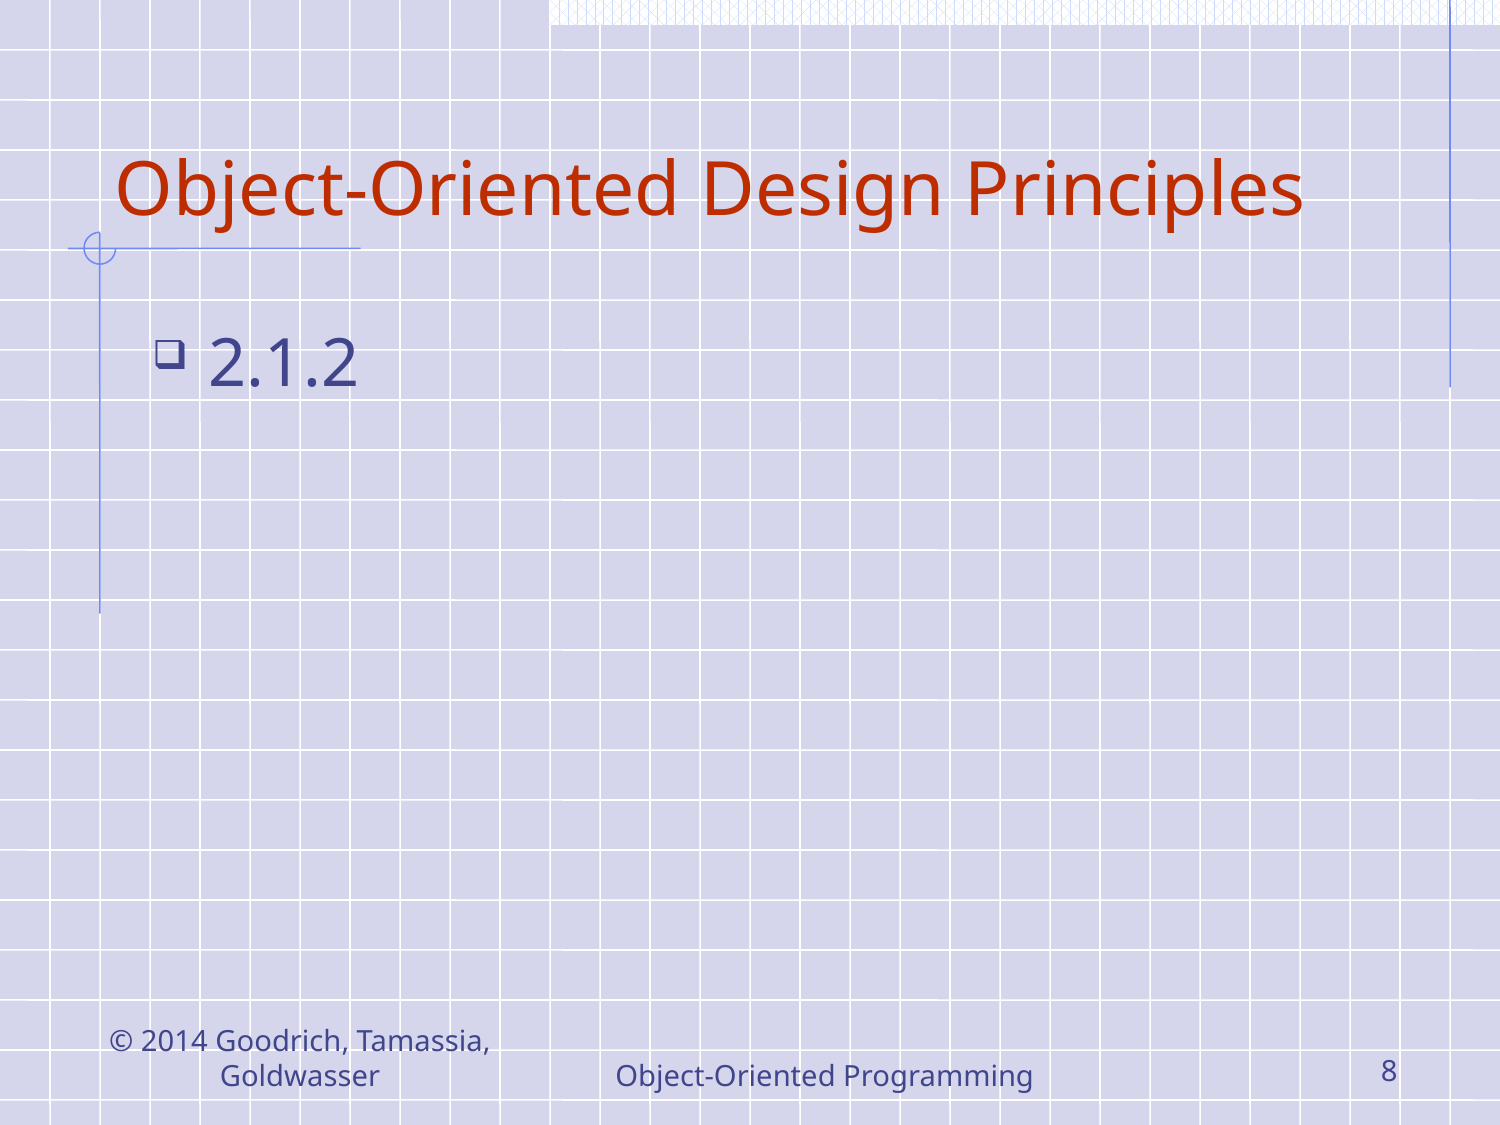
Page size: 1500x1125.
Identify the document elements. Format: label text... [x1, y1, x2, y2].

slide_number © 2014 Goodrich, Tamassia, Goldwasser [12, 1024, 587, 1101]
slide_number 8 [1099, 1024, 1413, 1101]
title Object-Oriented Design Principles [99, 50, 1375, 238]
list 2.1.2 [137, 312, 1413, 988]
footer Object-Oriented Programming [587, 1024, 1063, 1101]
